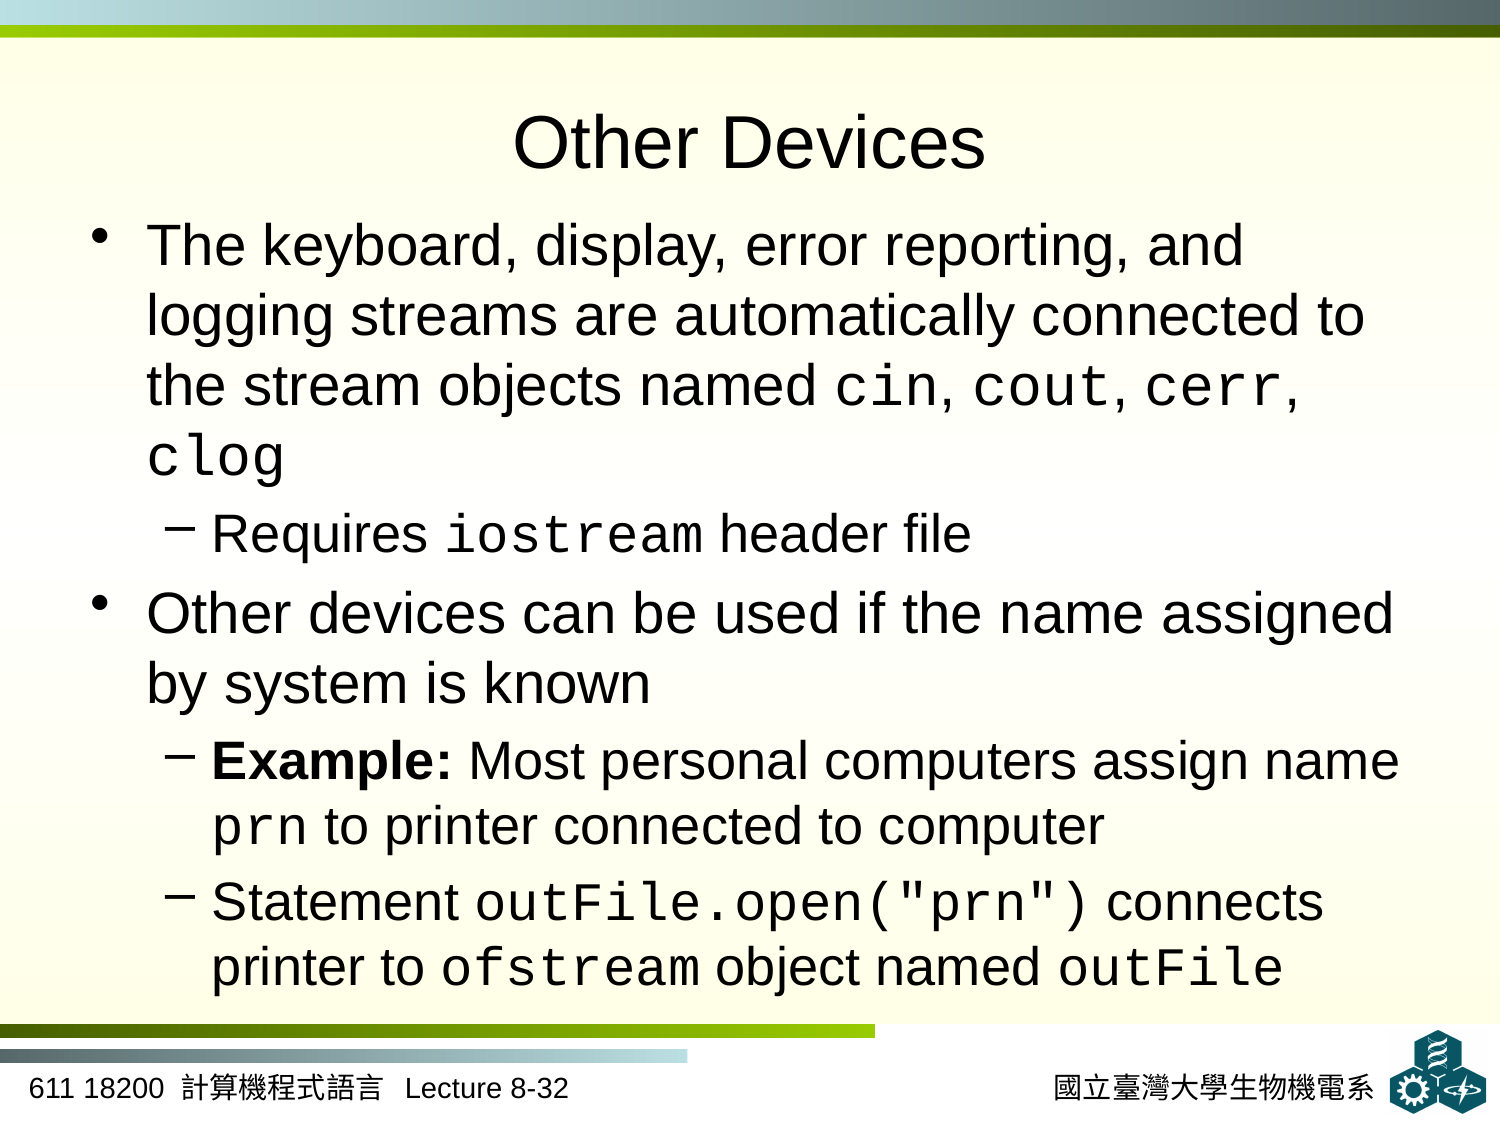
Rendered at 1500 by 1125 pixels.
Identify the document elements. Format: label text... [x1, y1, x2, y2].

title Other Devices [74, 44, 1426, 199]
picture [1387, 1029, 1488, 1115]
list The keyboard, display, error reporting, and logging streams are automatically connected to the stream objects named cin, cout, cerr, clog Requires iostream header file Other devices can be used if the name assigned by system is known Example: Most personal computers assign name prn to printer connected to computer Statement outFile.open("prn") connects printer to ofstream object named outFile [74, 199, 1426, 981]
